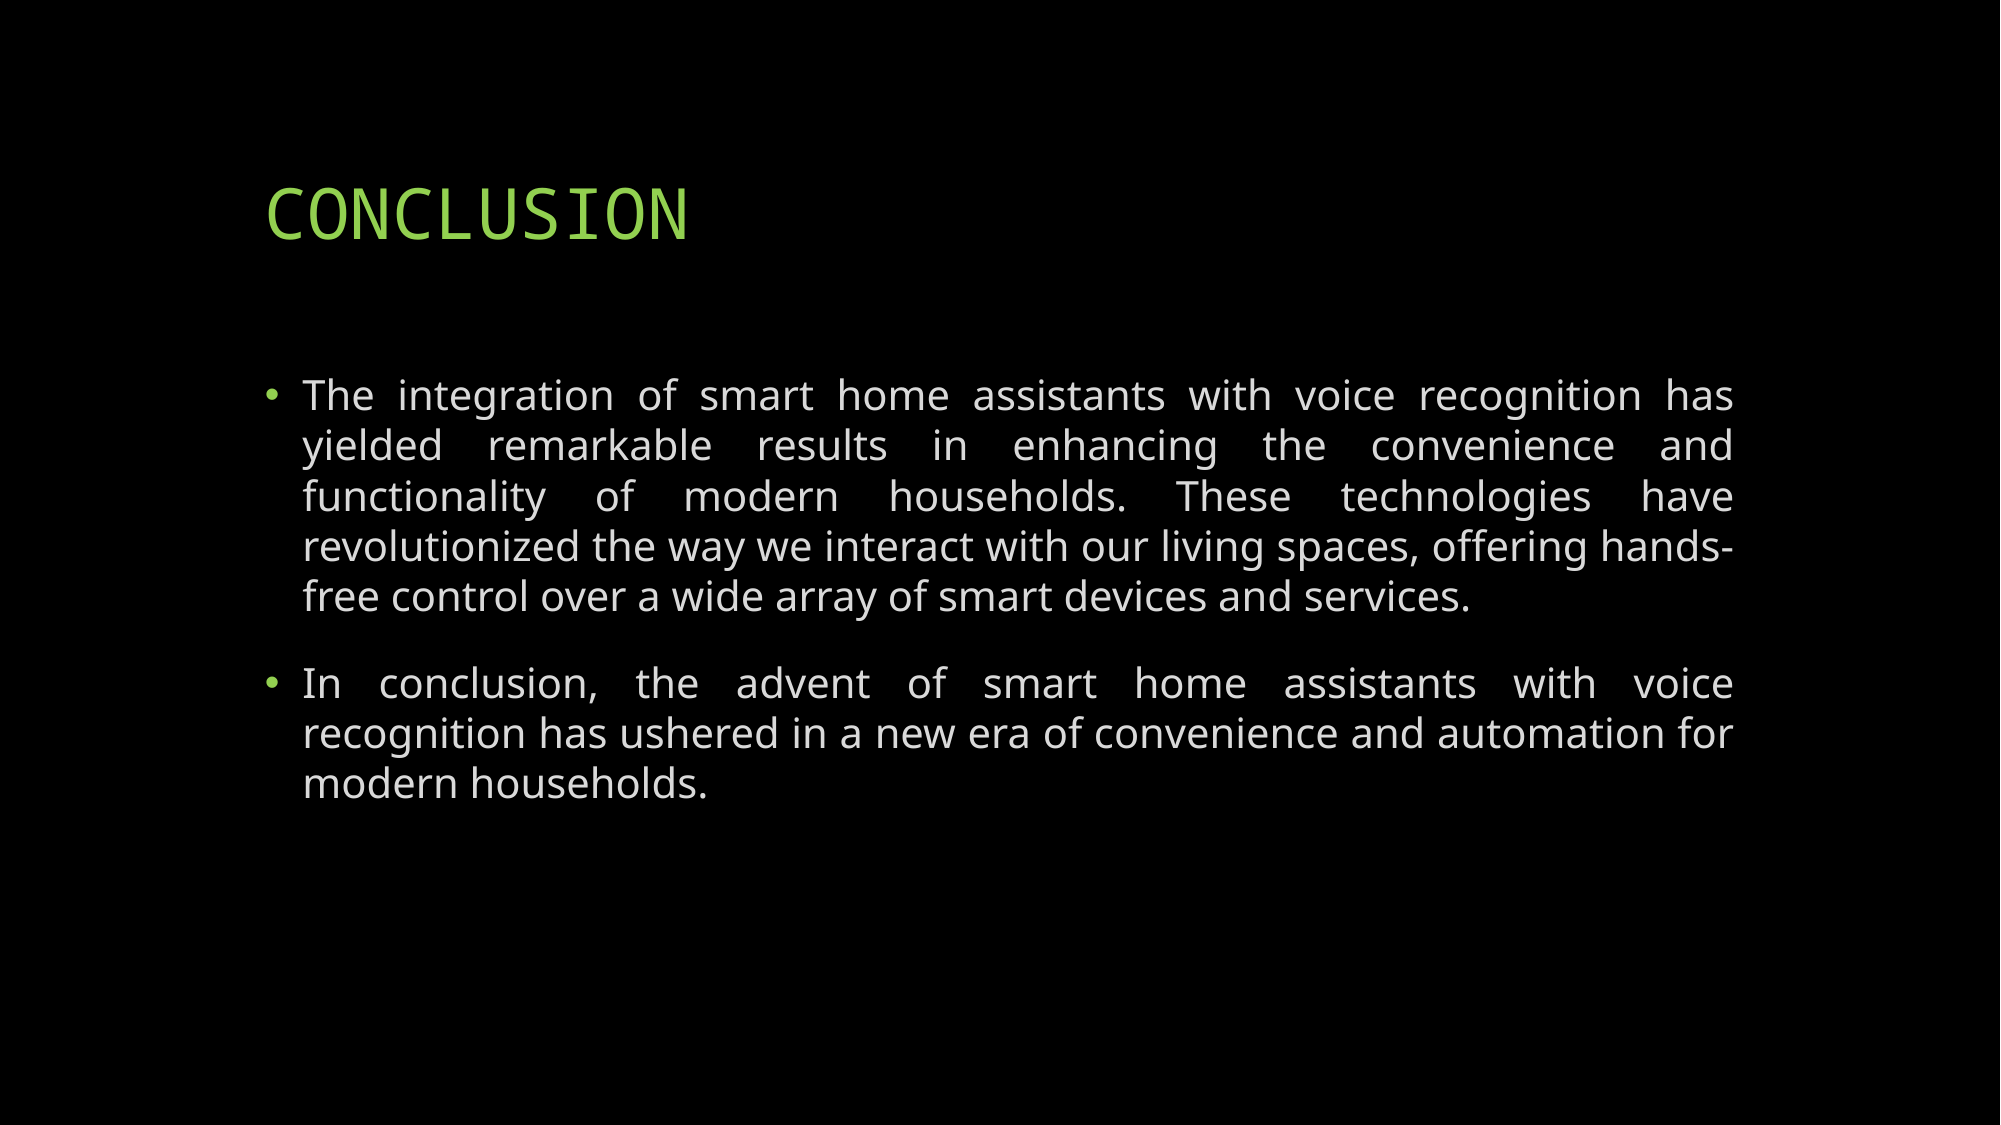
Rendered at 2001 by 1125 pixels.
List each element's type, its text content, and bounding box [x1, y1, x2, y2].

list The integration of smart home assistants with voice recognition has yielded remarkable results in enhancing the convenience and functionality of modern households. These technologies have revolutionized the way we interact with our living spaces, offering hands-free control over a wide array of smart devices and services. In conclusion, the advent of smart home assistants with voice recognition has ushered in a new era of convenience and automation for modern households. [249, 361, 1750, 953]
title CONCLUSION [249, 75, 1750, 263]
